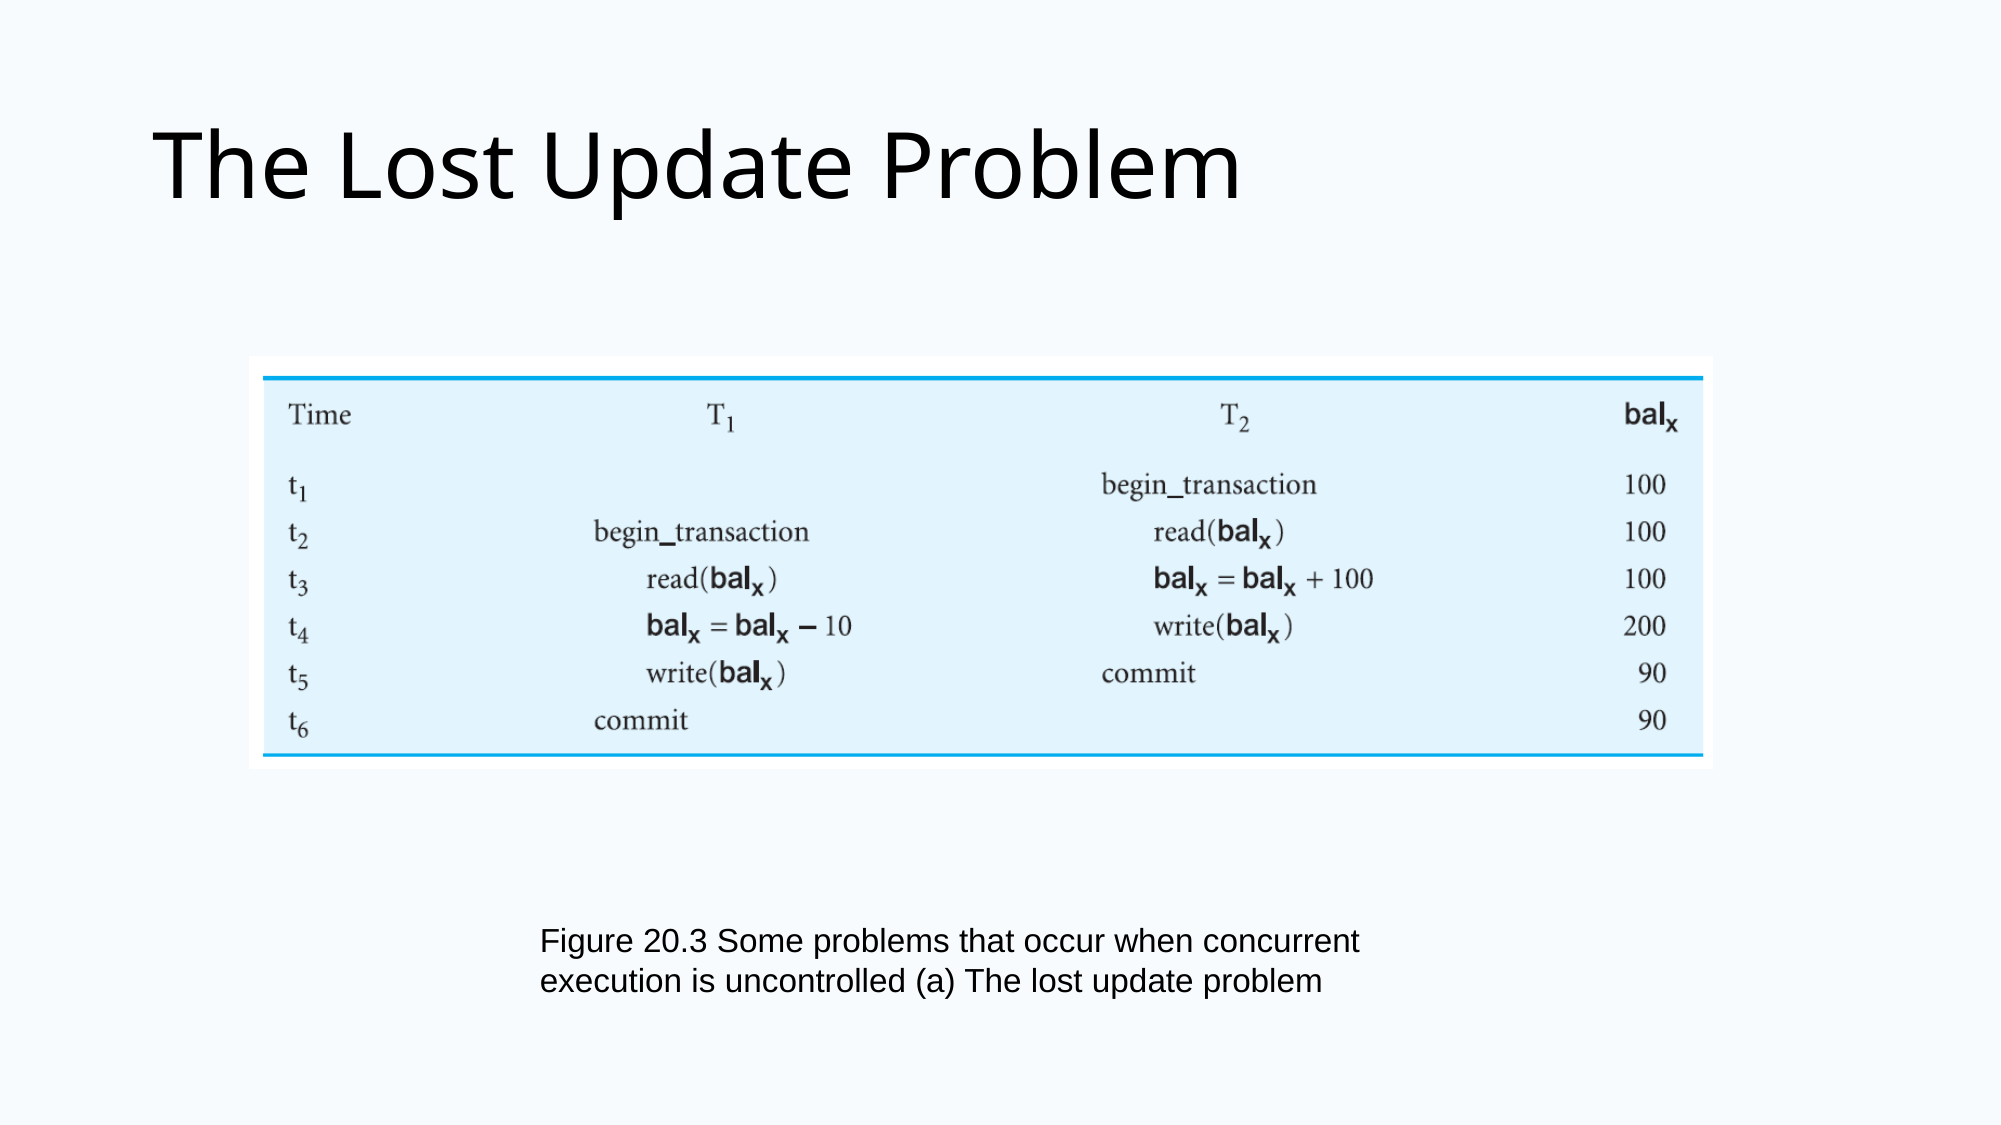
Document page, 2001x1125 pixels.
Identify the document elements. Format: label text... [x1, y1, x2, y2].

title The Lost Update Problem [137, 59, 1863, 278]
picture [249, 356, 1713, 769]
text_box Figure 20.3 Some problems that occur when concurrent execution is uncontrolled (a) The lost update problem [525, 912, 1475, 1007]
